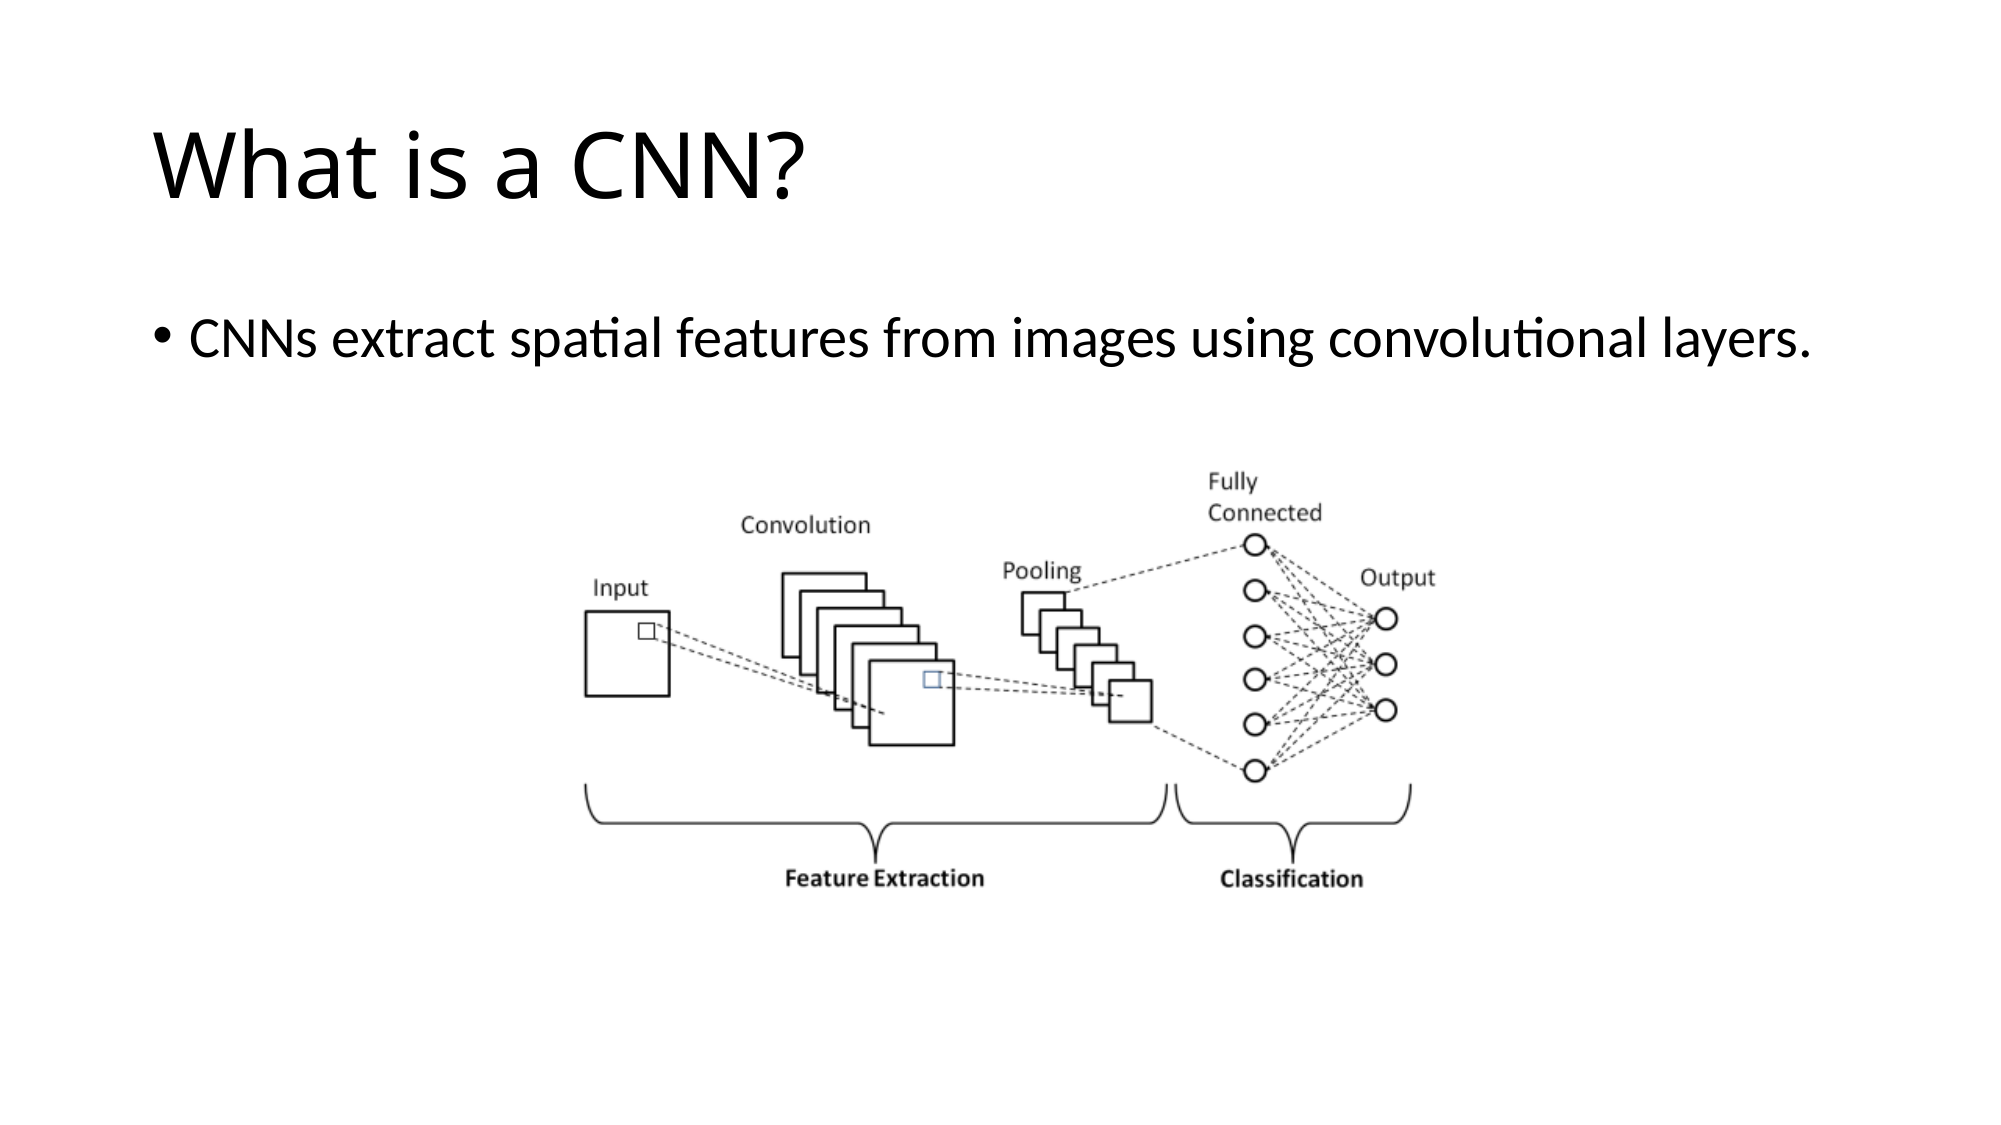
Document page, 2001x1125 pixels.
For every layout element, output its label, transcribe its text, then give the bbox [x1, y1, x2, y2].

list CNNs extract spatial features from images using convolutional layers. [137, 299, 1863, 1014]
picture [545, 455, 1454, 905]
title What is a CNN? [137, 59, 1863, 278]
